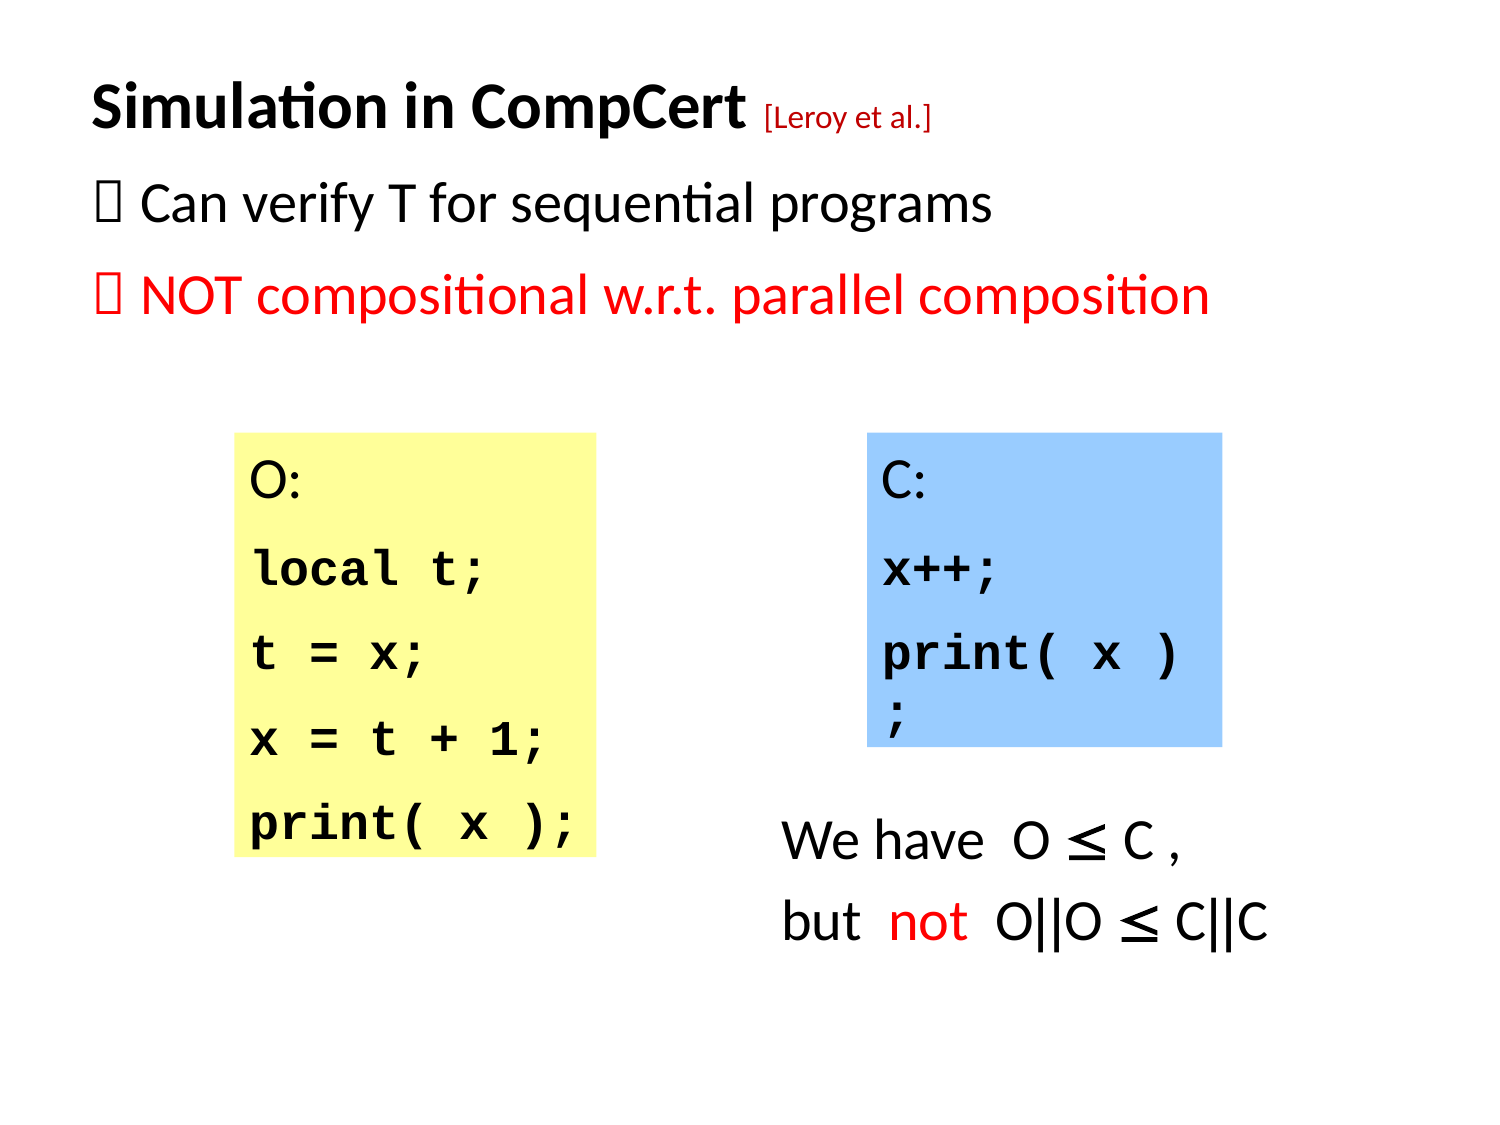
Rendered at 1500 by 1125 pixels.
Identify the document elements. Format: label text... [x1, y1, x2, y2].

text_box O: local t; t = x; x = t + 1; print( x ); [234, 432, 597, 858]
text_box C: x++; print( x ); [867, 432, 1223, 748]
text_box We have O  C , but not O||O  C||C [766, 793, 1306, 960]
list Simulation in CompCert [Leroy et al.]  Can verify T for sequential programs  NOT compositional w.r.t. parallel composition [76, 54, 1427, 350]
